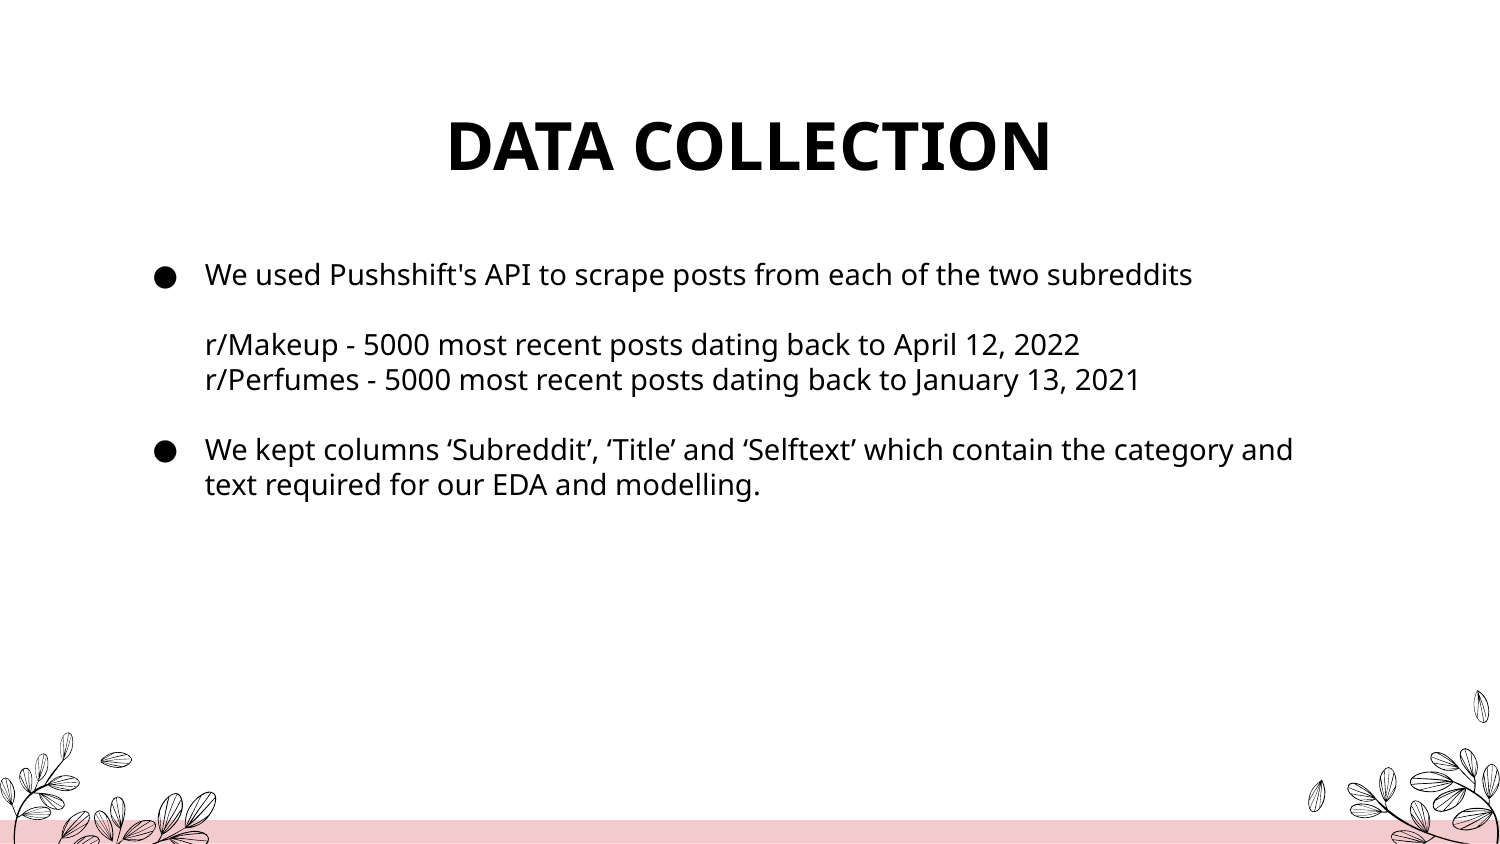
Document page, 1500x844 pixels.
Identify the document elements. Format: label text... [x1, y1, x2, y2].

text_box We used Pushshift's API to scrape posts from each of the two subreddits r/Makeup - 5000 most recent posts dating back to April 12, 2022 r/Perfumes - 5000 most recent posts dating back to January 13, 2021 We kept columns ‘Subreddit’, ‘Title’ and ‘Selftext’ which contain the category and text required for our EDA and modelling. [114, 241, 1370, 517]
title DATA COLLECTION [116, 88, 1383, 190]
